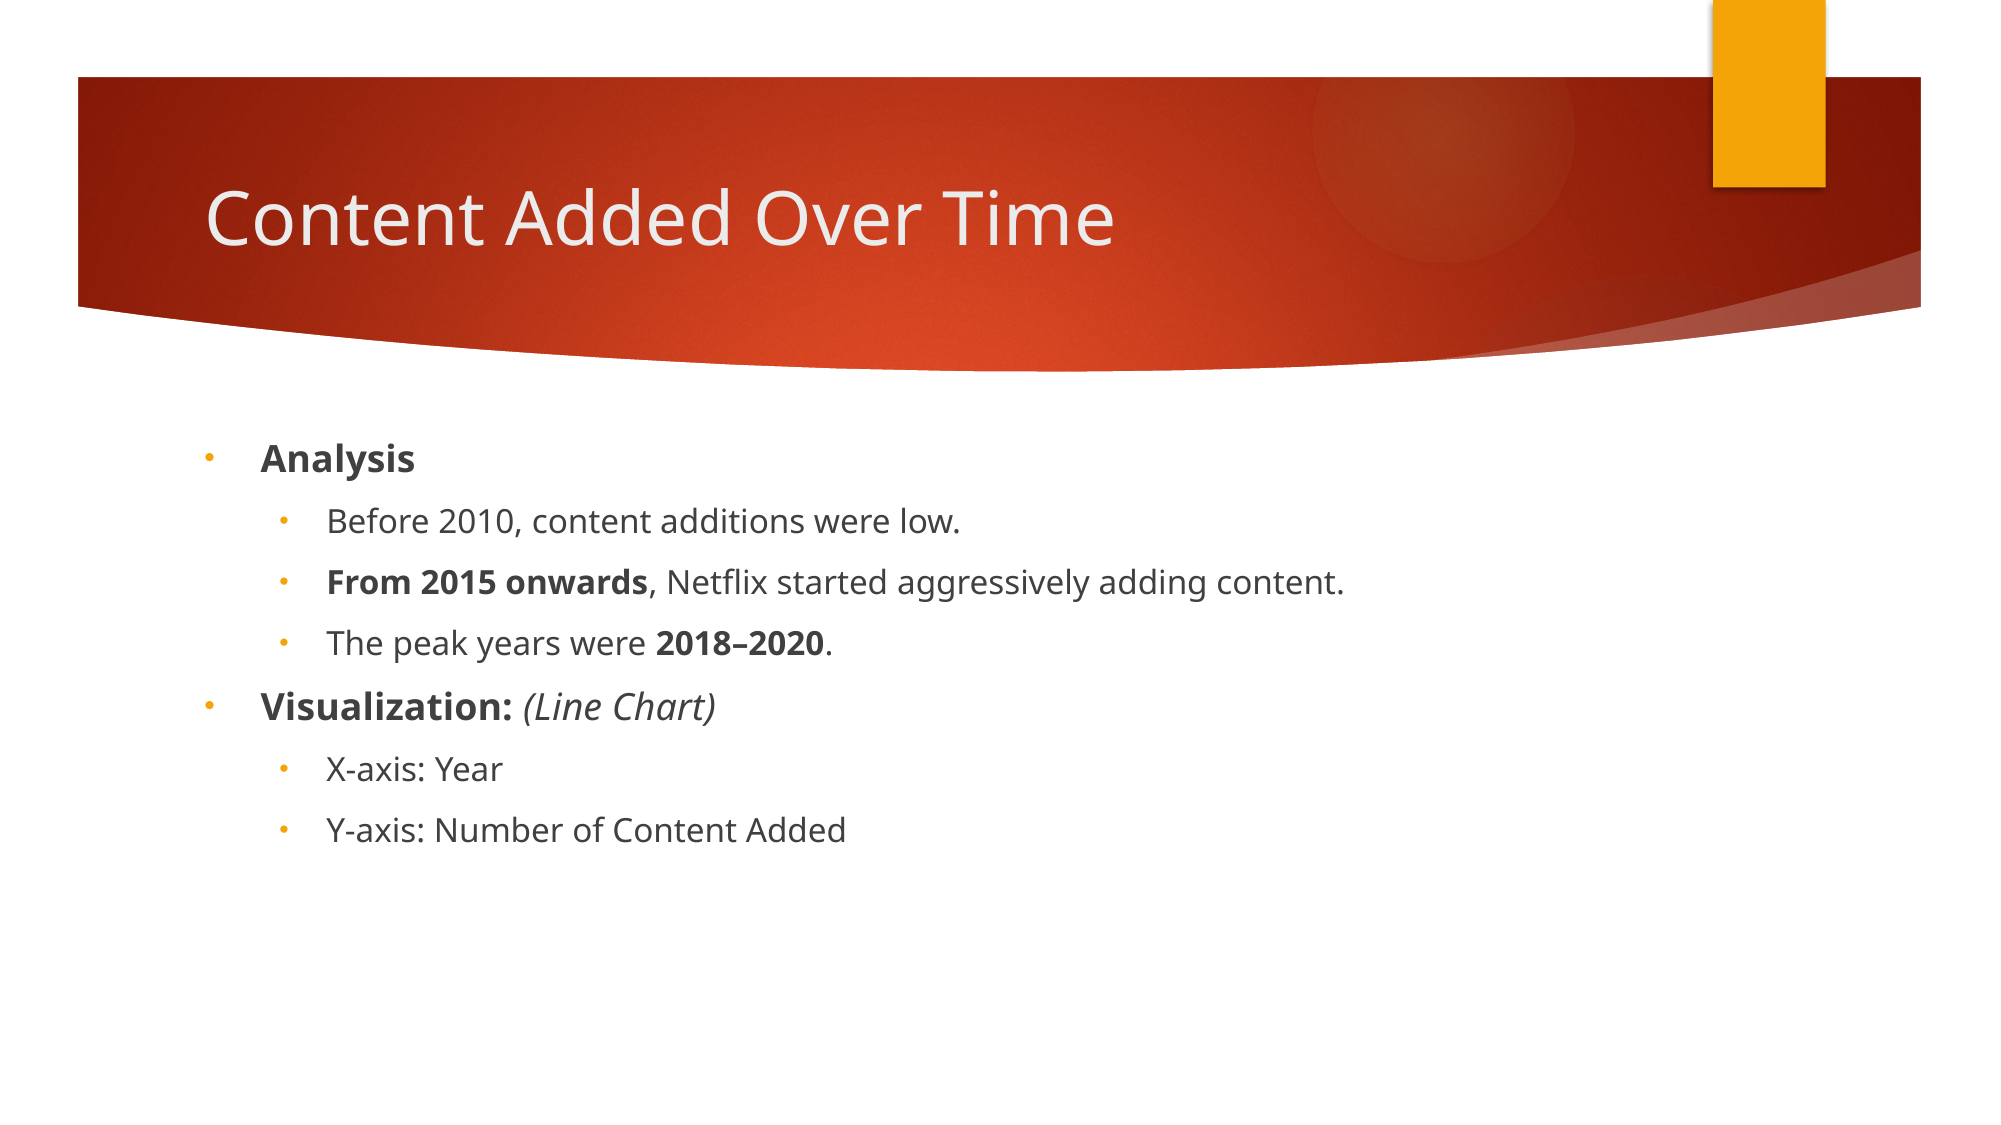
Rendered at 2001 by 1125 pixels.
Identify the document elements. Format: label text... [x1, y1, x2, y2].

list Analysis Before 2010, content additions were low. From 2015 onwards, Netflix started aggressively adding content. The peak years were 2018–2020. Visualization: (Line Chart) X-axis: Year Y-axis: Number of Content Added [189, 427, 1627, 988]
title Content Added Over Time [189, 155, 1627, 275]
